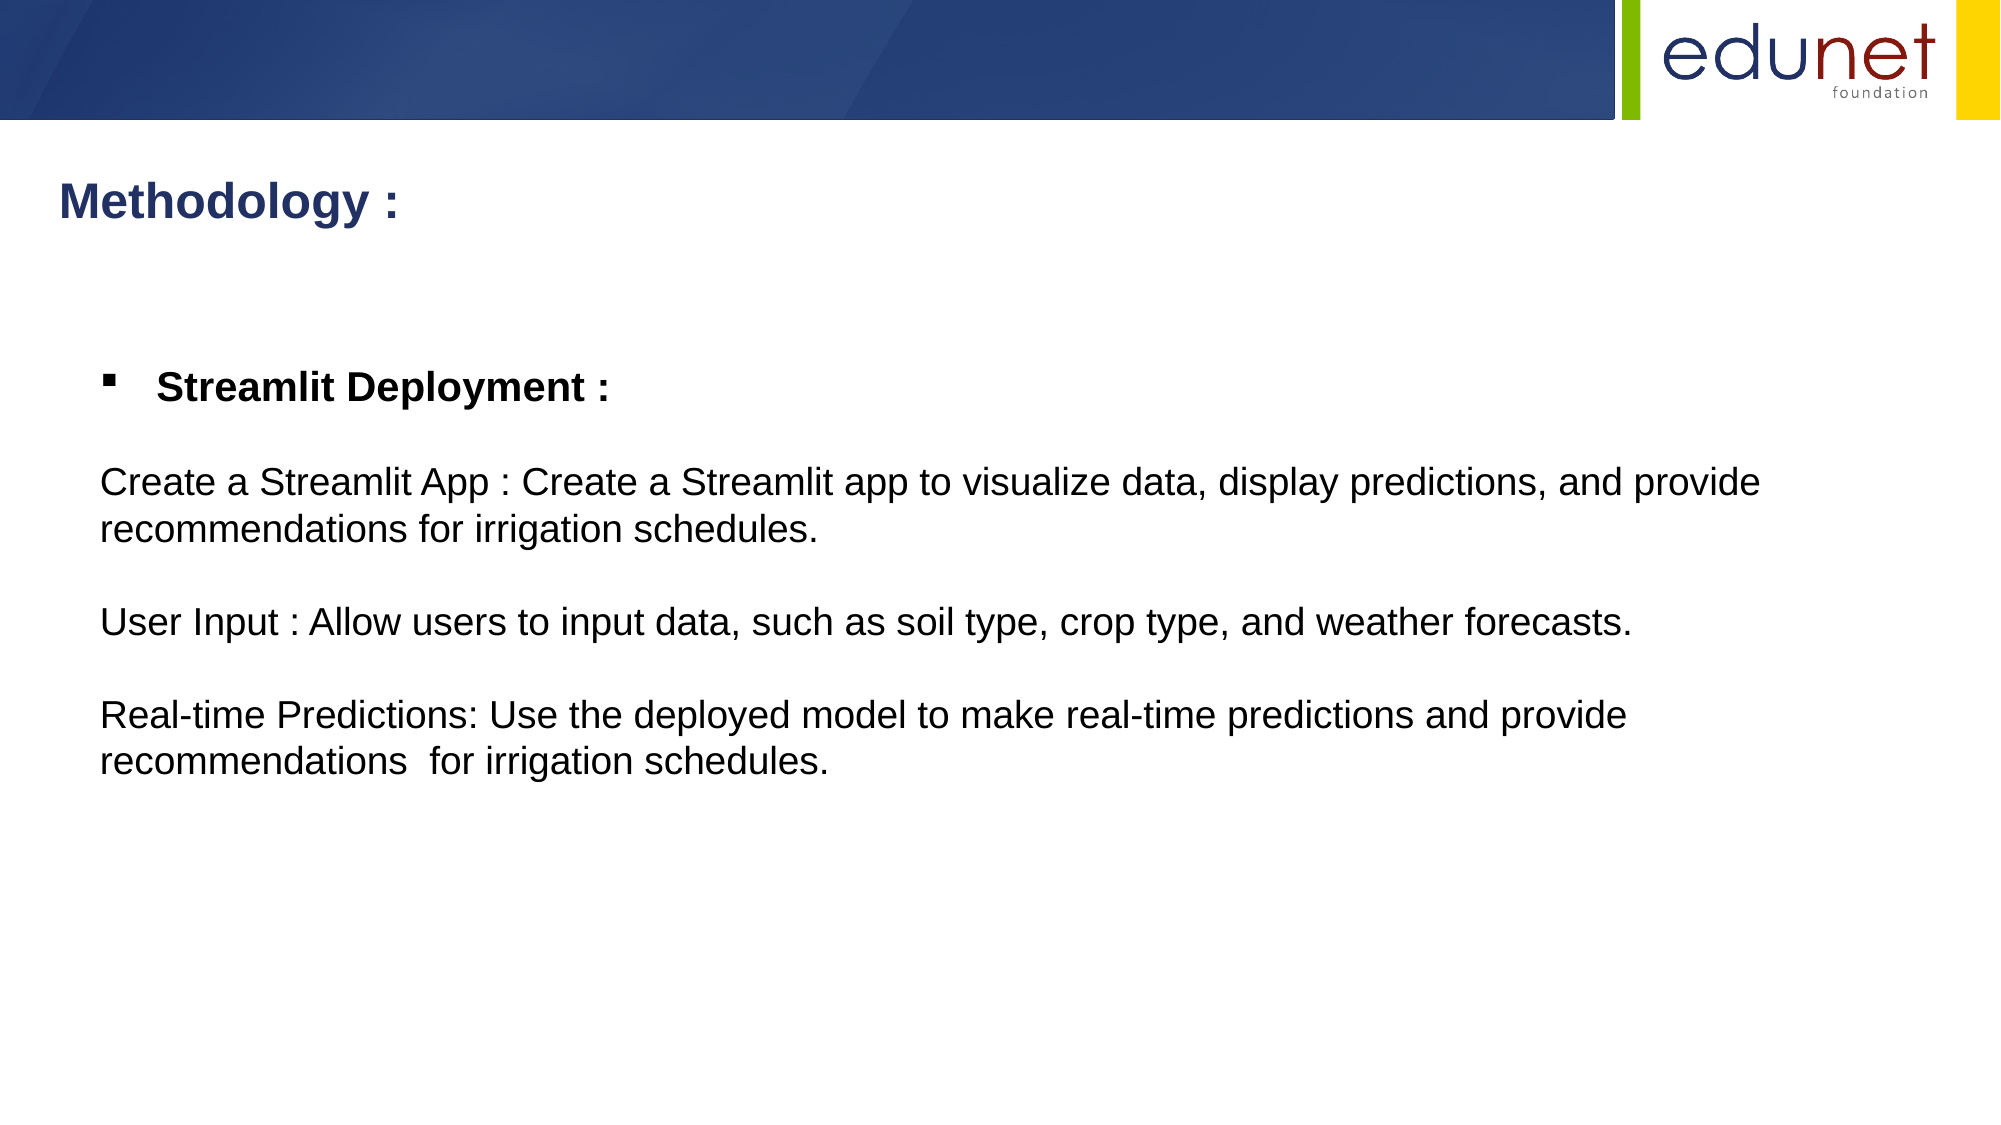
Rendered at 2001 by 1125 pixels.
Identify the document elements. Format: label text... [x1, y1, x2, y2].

text_box Methodology : [43, 161, 1045, 237]
picture [1652, 12, 1948, 108]
text_box Streamlit Deployment : Create a Streamlit App : Create a Streamlit app to visualize data, display predictions, and provide recommendations for irrigation schedules. User Input : Allow users to input data, such as soil type, crop type, and weather forecasts. Real-time Predictions: Use the deployed model to make real-time predictions and provide recommendations for irrigation schedules. [85, 352, 1909, 791]
